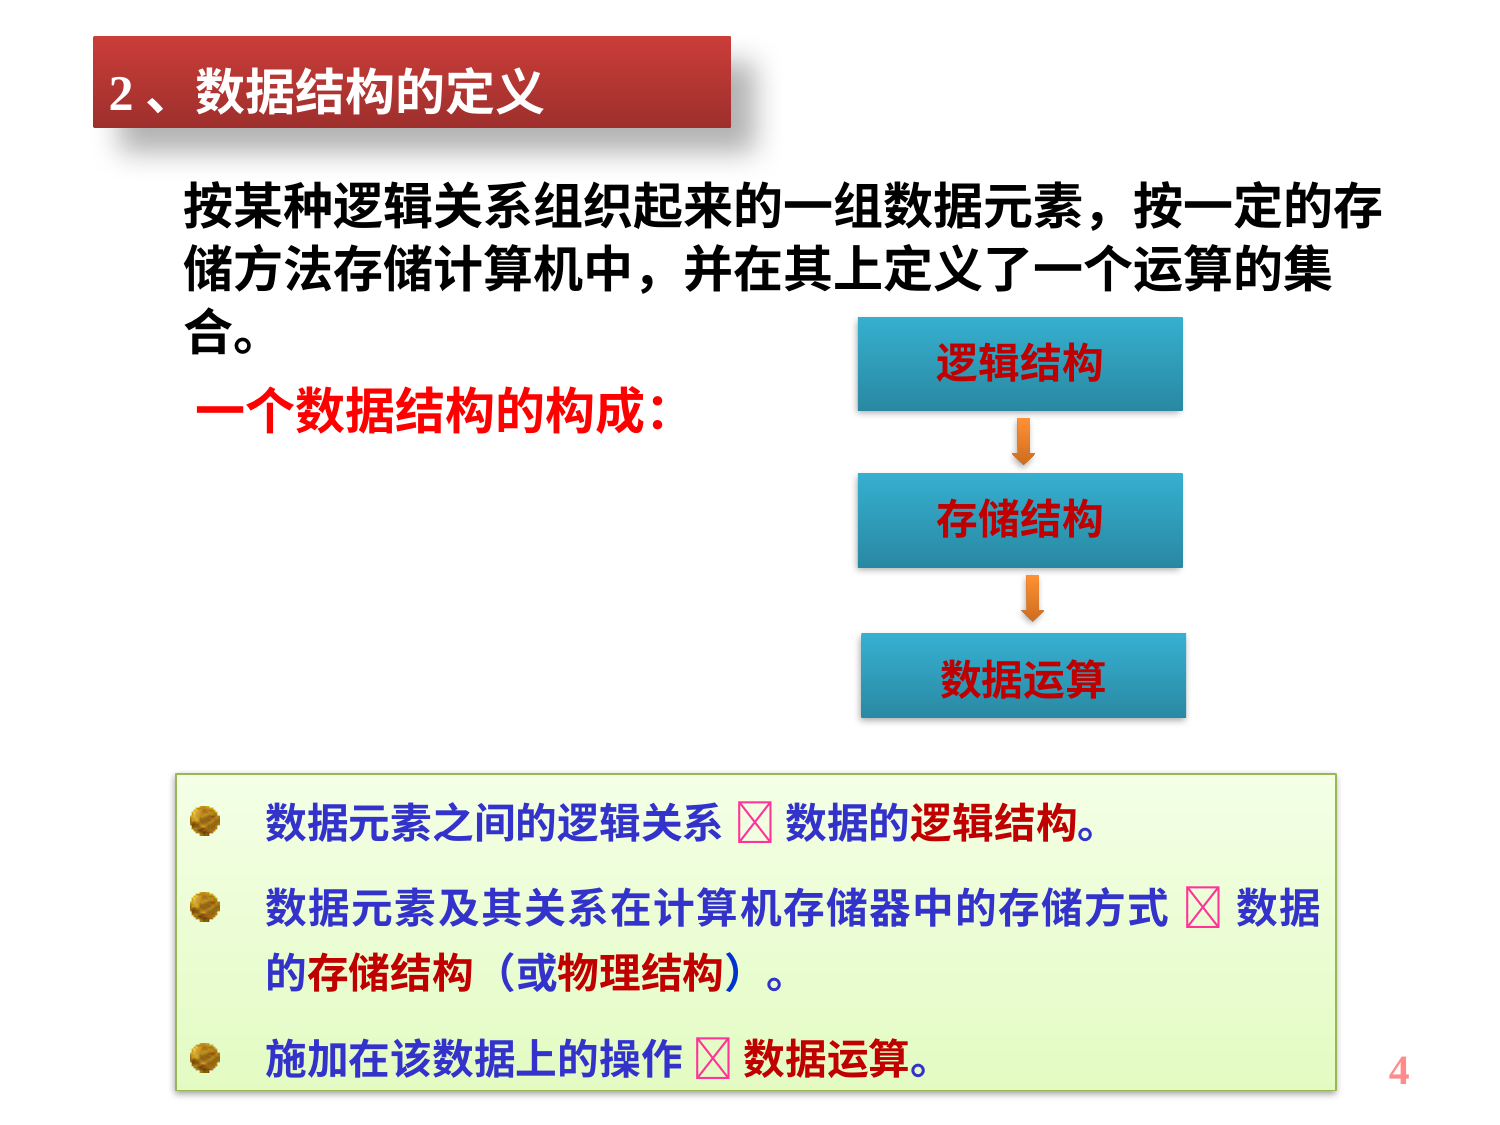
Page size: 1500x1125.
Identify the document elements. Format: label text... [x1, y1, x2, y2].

text_box 一个数据结构的构成： [176, 384, 716, 447]
picture [190, 892, 220, 922]
text_box [1011, 418, 1036, 466]
text_box 数据元素之间的逻辑关系  数据的逻辑结构。 数据元素及其关系在计算机存储器中的存储方式  数据的存储结构（或物理结构）。 施加在该数据上的操作  数据运算。 [175, 773, 1337, 1091]
picture [190, 1043, 220, 1073]
text_box 逻辑结构 [857, 316, 1183, 412]
text_box [1021, 574, 1045, 622]
slide_number 4 [1074, 1042, 1425, 1103]
picture [190, 806, 220, 836]
text_box 2、数据结构的定义 [93, 35, 731, 128]
text_box 存储结构 [857, 473, 1183, 568]
text_box 数据运算 [860, 633, 1187, 718]
text_box 按某种逻辑关系组织起来的一组数据元素，按一定的存储方法存储计算机中，并在其上定义了一个运算的集合。 [93, 164, 1420, 368]
